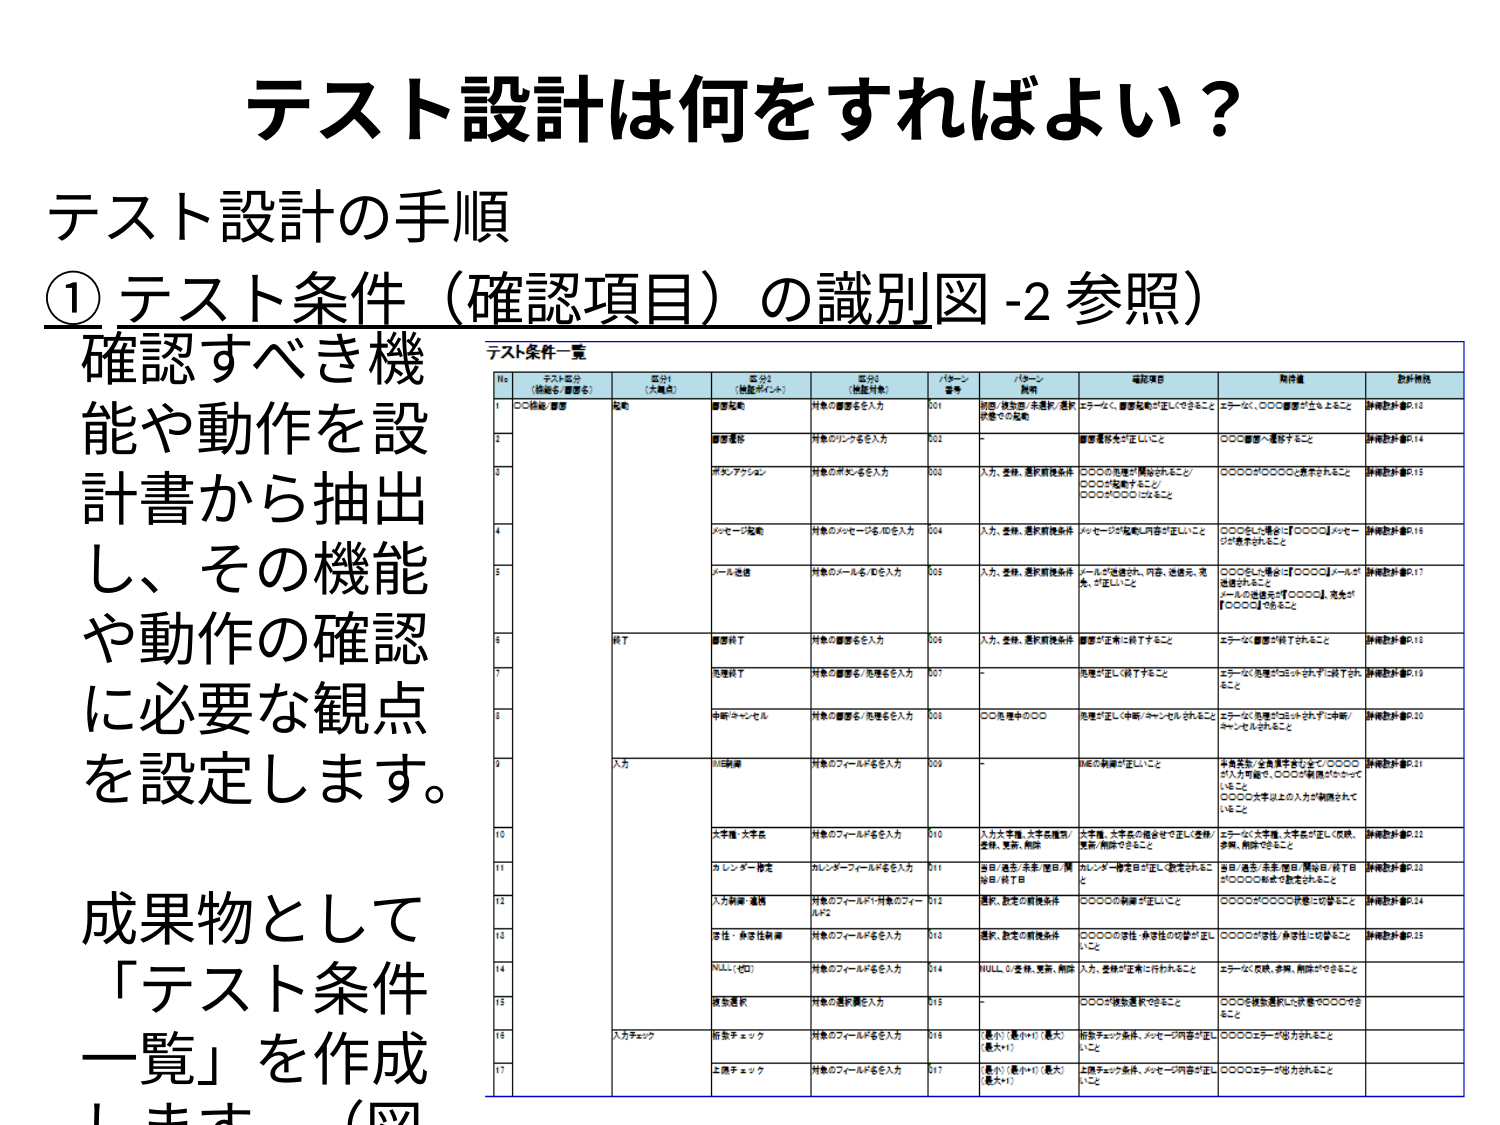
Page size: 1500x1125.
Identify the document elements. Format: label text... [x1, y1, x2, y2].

text_box 確認すべき機能や動作を設計書から抽出し、その機能や動作の確認に必要な観点を設定します。 成果物として「テスト条件一覧」を作成します。（図-2参照） [64, 314, 491, 1100]
picture [484, 340, 1467, 1100]
subtitle テスト設計の手順 ①テスト条件（確認項目）の識別図-2参照） [29, 172, 1483, 551]
title テスト設計は何をすればよい？ [112, 30, 1388, 172]
